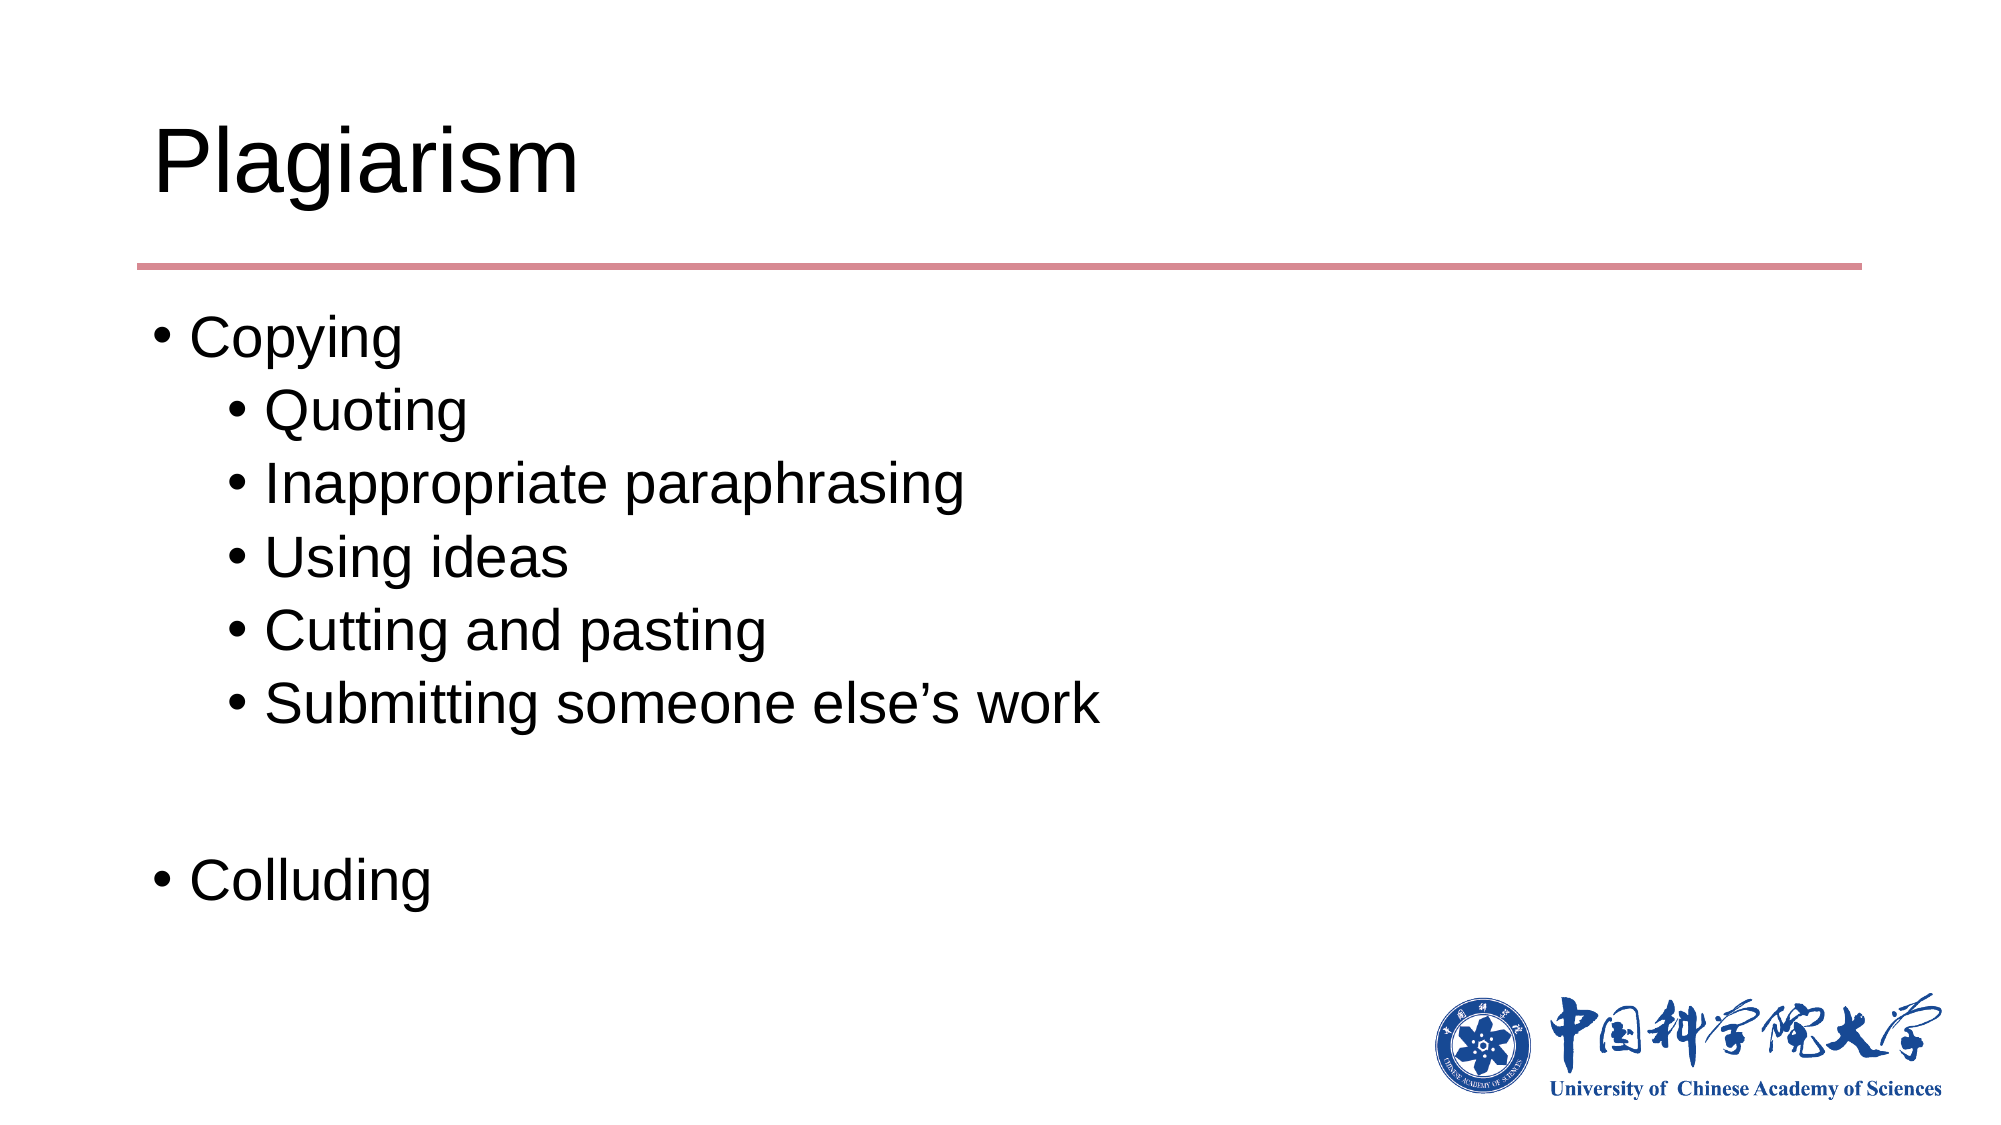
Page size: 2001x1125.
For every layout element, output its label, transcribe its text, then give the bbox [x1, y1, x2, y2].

list Copying Quoting Inappropriate paraphrasing Using ideas Cutting and pasting Submitting someone else’s work Colluding [137, 299, 1863, 1014]
picture [1435, 993, 1942, 1100]
title Plagiarism [137, 59, 1863, 267]
